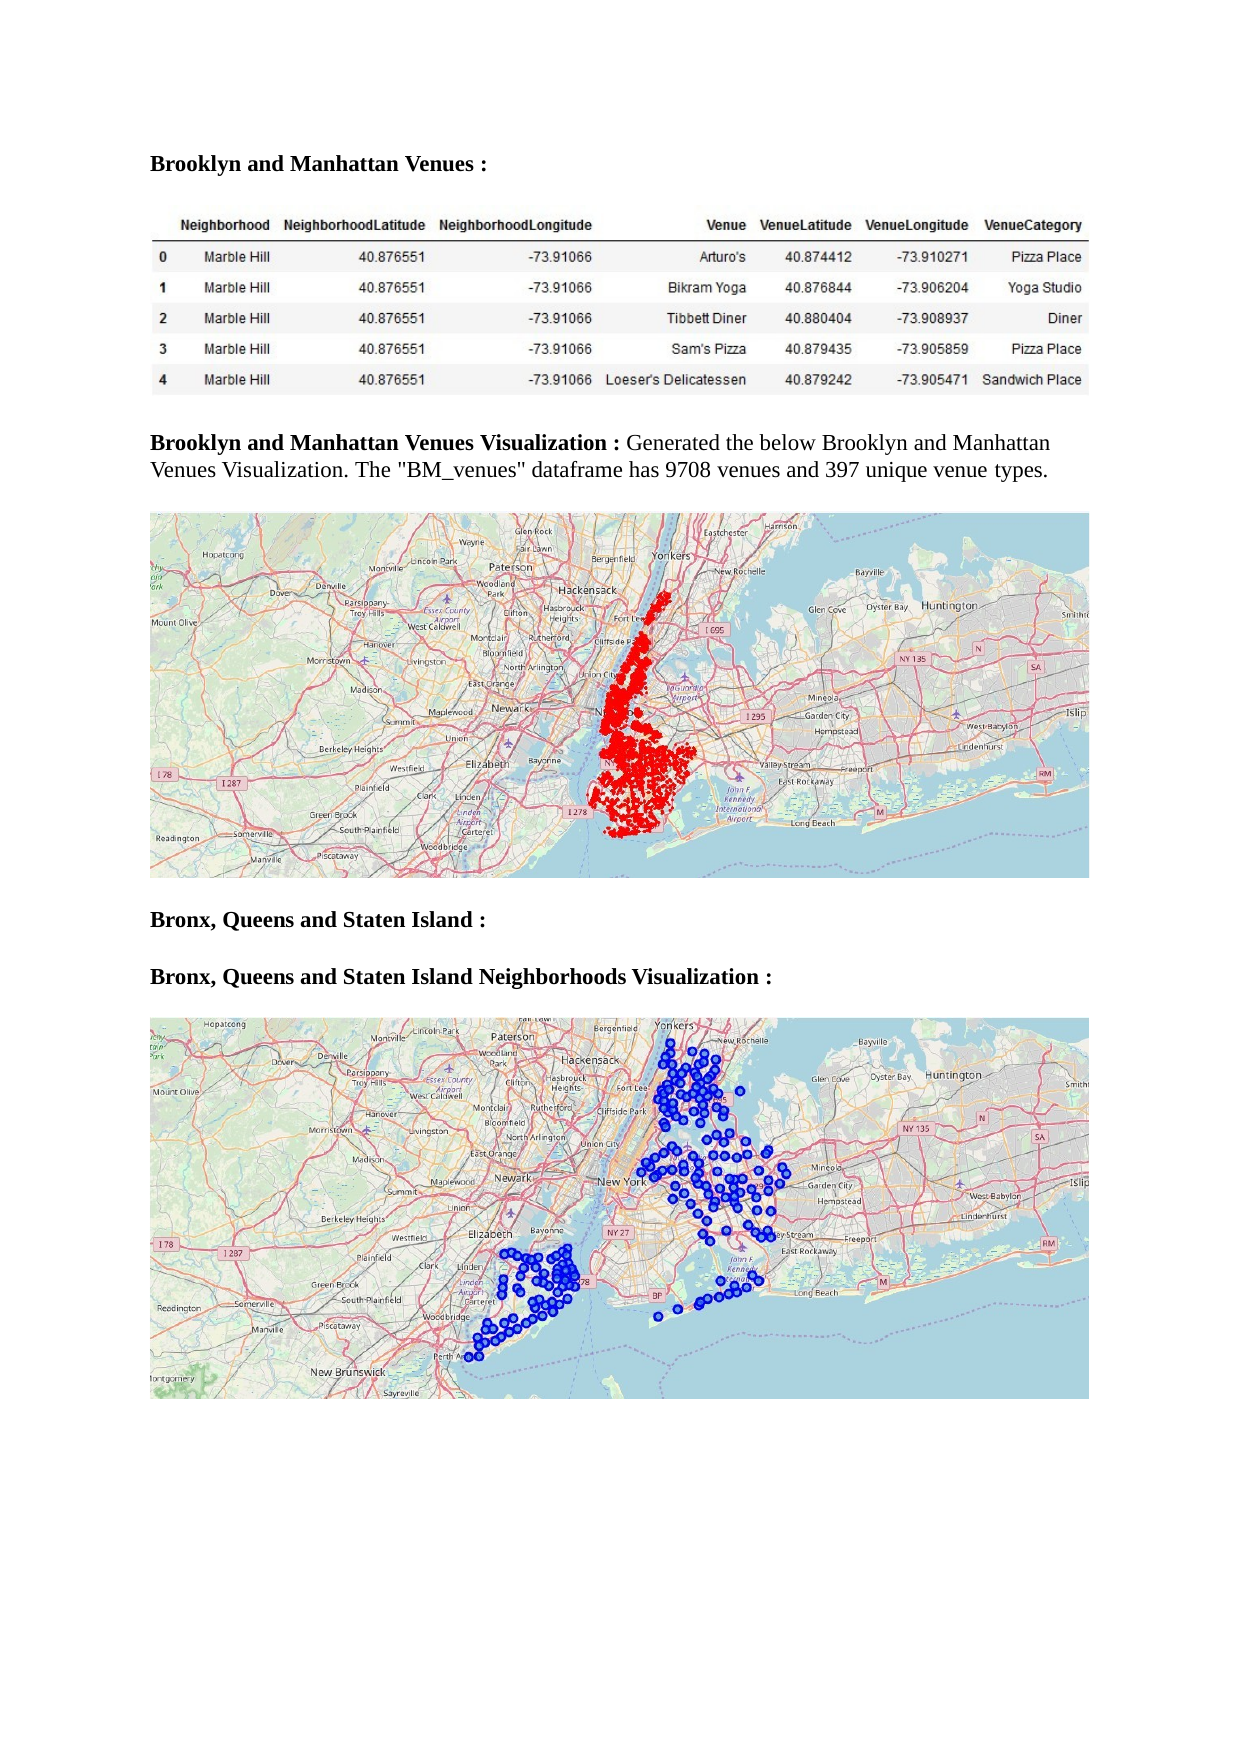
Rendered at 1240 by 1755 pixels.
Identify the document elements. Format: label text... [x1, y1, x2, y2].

text_box Brooklyn and Manhattan Venues Visualization : Generated the below Brooklyn and Manhattan Venues Visualization. The "BM_venues" dataframe has 9708 venues and 397 unique venue types. [147, 425, 1057, 482]
text_box Brooklyn and Manhattan Venues : [147, 146, 493, 176]
text_box [149, 1017, 1089, 1399]
text_box Bronx, Queens and Staten Island : Bronx, Queens and Staten Island Neighborhoods Visualization : [147, 902, 778, 989]
text_box [150, 205, 1090, 396]
text_box [150, 511, 1090, 878]
